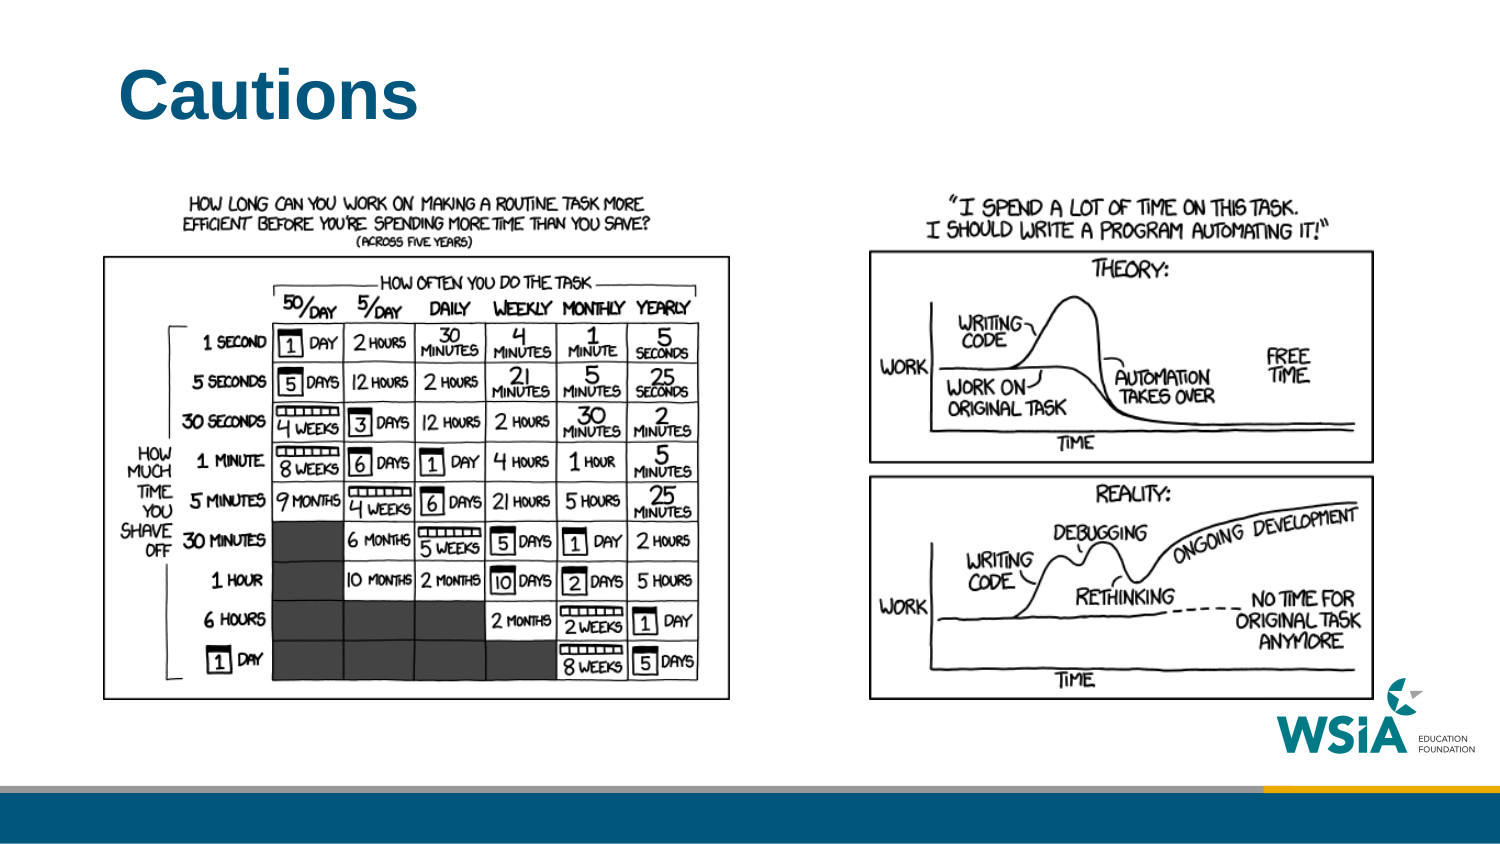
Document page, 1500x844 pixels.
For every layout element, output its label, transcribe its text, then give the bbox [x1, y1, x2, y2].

picture [103, 190, 730, 700]
title Cautions [103, 45, 1397, 154]
picture [869, 190, 1492, 771]
